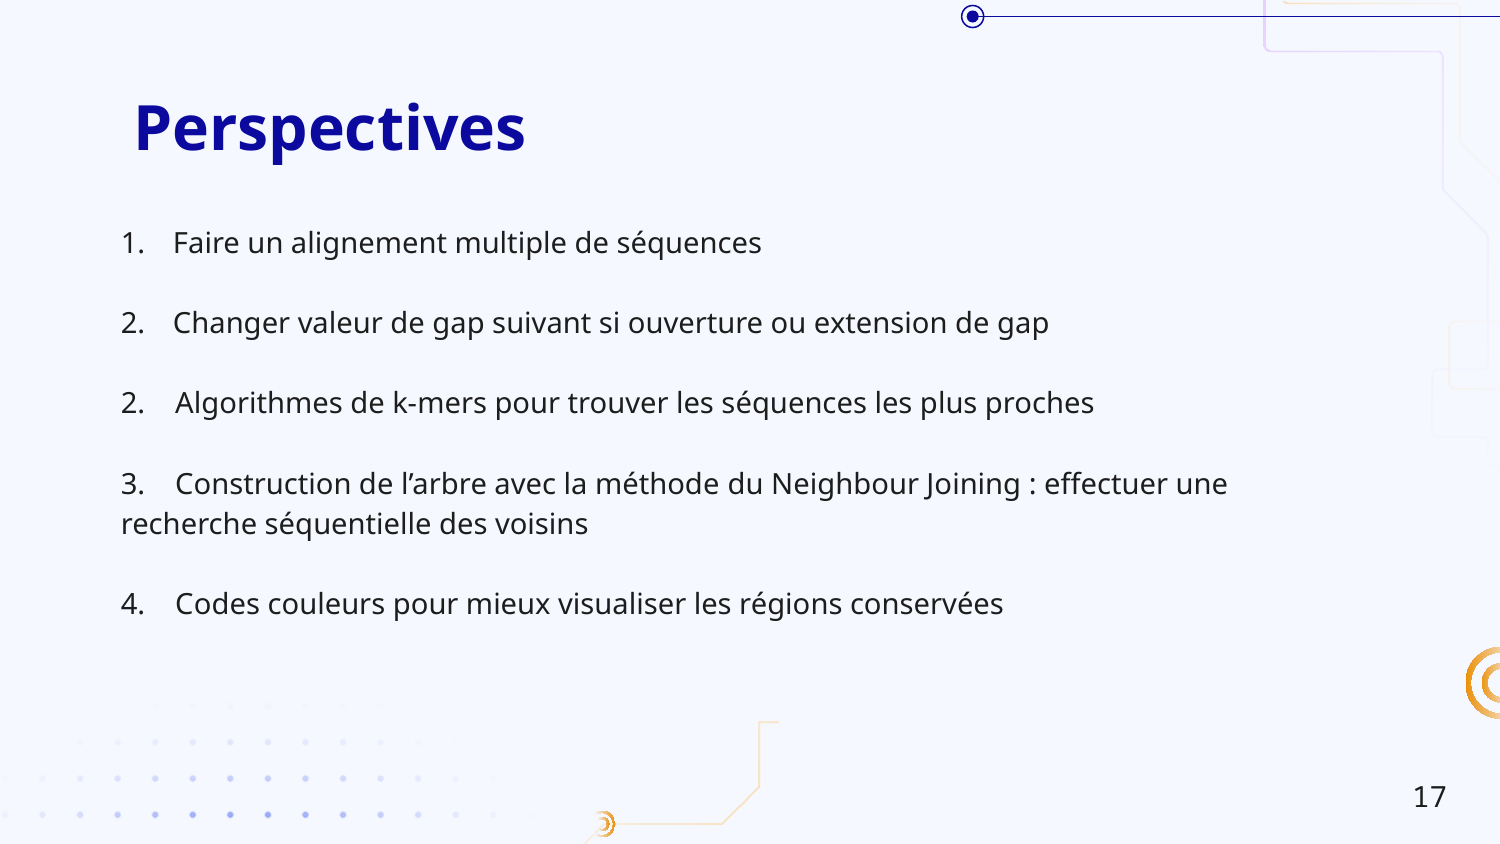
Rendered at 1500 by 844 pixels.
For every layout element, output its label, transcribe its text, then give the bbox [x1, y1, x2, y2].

text_box 17 [1397, 770, 1500, 821]
title Perspectives [118, 72, 1382, 167]
subtitle Faire un alignement multiple de séquences Changer valeur de gap suivant si ouverture ou extension de gap 2. Algorithmes de k-mers pour trouver les séquences les plus proches 3. Construction de l’arbre avec la méthode du Neighbour Joining : effectuer une recherche séquentielle des voisins 4. Codes couleurs pour mieux visualiser les régions conservées [82, 203, 1348, 771]
picture [0, 654, 561, 844]
